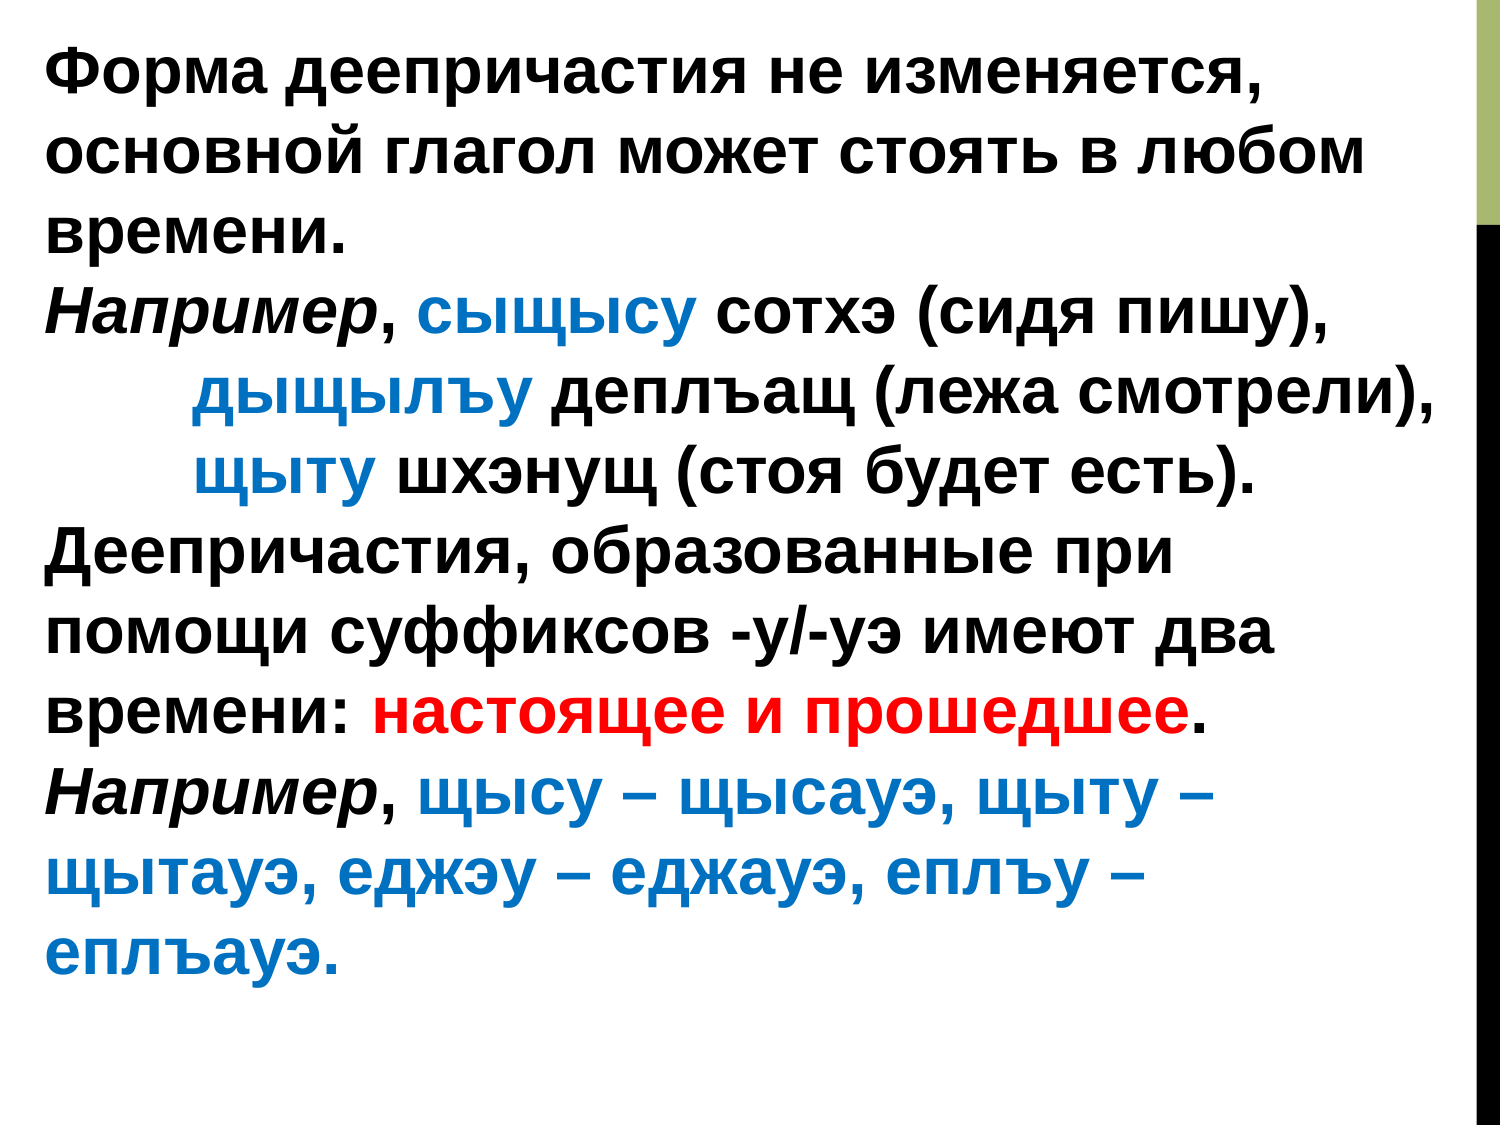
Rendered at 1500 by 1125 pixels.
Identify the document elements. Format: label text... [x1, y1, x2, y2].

list Форма деепричастия не изменяется, основной глагол может стоять в любом времени. Например, сыщысу сотхэ (сидя пишу), дыщылъу деплъащ (лежа смотрели), щыту шхэнущ (стоя будет есть). Деепричастия, образованные при помощи суффиксов -у/-уэ имеют два времени: настоящее и прошедшее. Например, щысу – щысауэ, щыту – щытауэ, еджэу – еджауэ, еплъу – еплъауэ. [29, 19, 1471, 1106]
